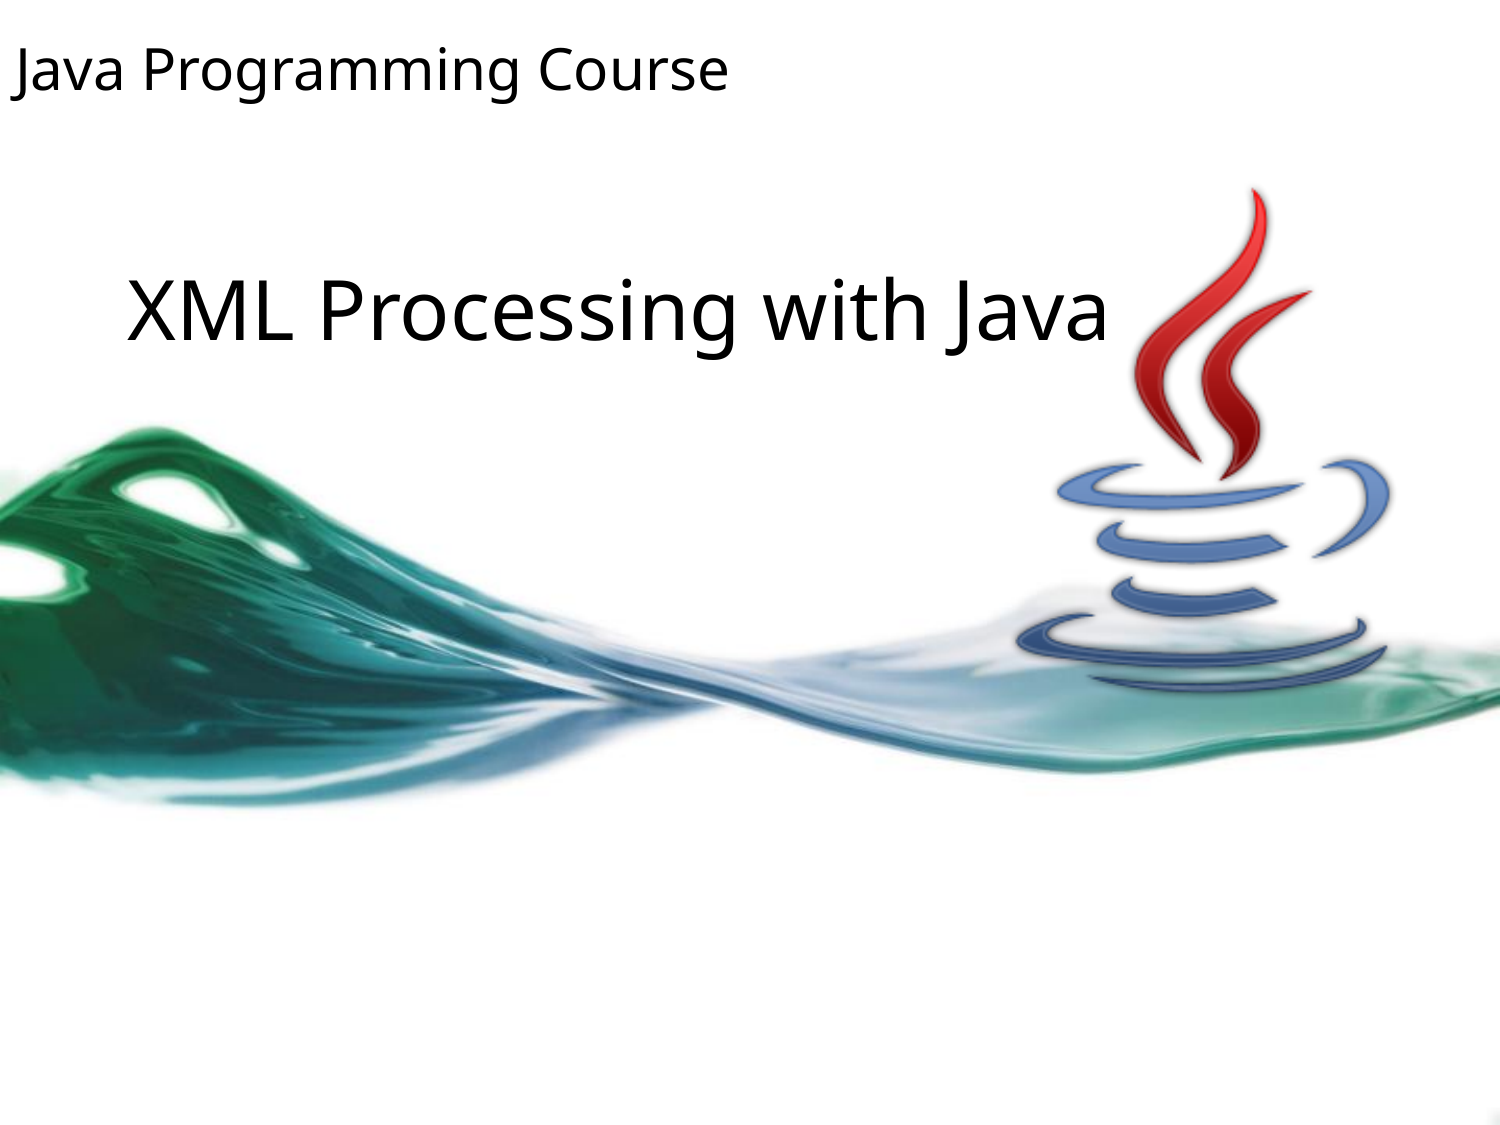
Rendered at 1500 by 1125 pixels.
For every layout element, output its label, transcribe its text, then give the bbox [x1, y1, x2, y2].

text_box Java Programming Course [0, 24, 1050, 150]
picture [0, 120, 1500, 1125]
title XML Processing with Java [112, 249, 1338, 375]
